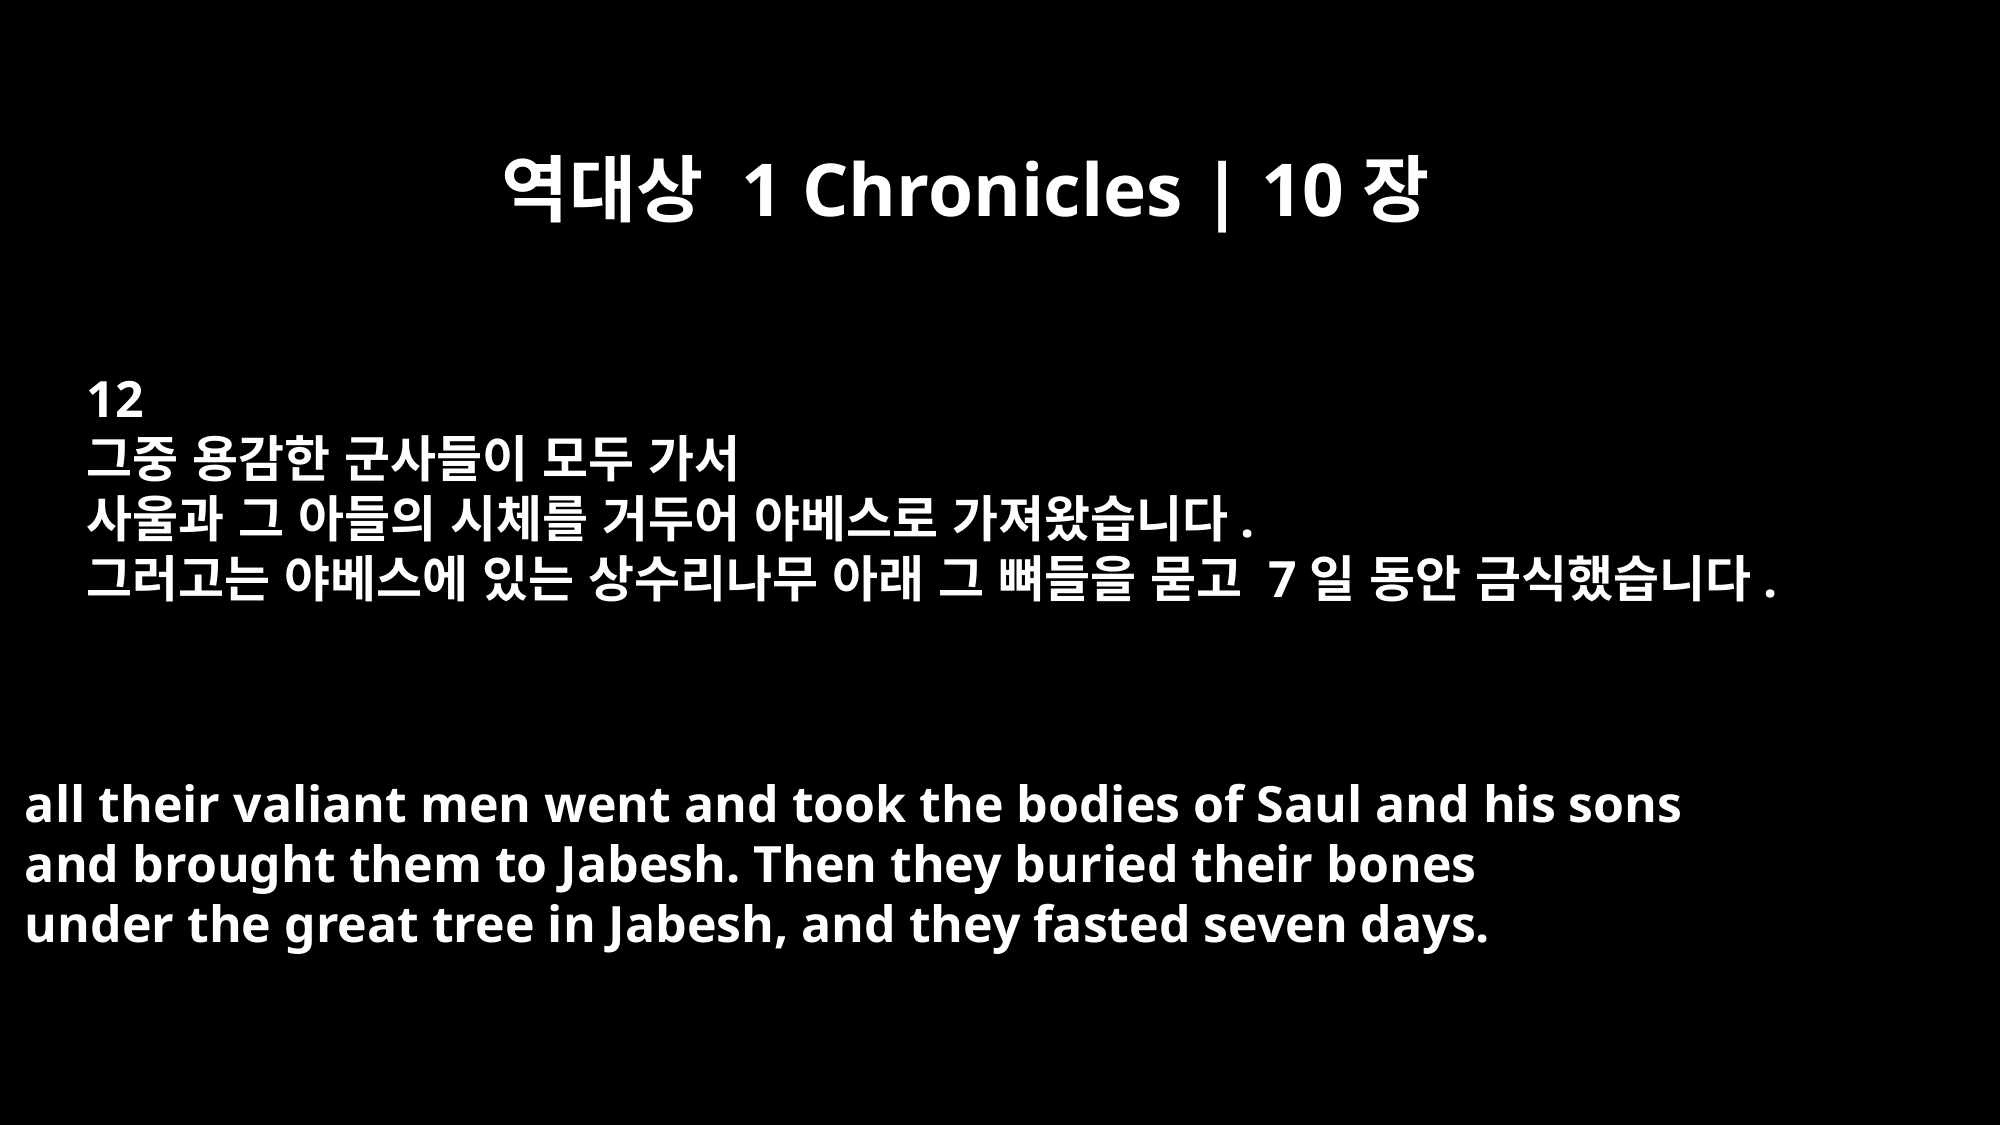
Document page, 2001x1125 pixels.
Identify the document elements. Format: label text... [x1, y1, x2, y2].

text_box 12 그중 용감한 군사들이 모두 가서 사울과 그 아들의 시체를 거두어 야베스로 가져왔습니다. 그러고는 야베스에 있는 상수리나무 아래 그 뼈들을 묻고 7일 동안 금식했습니다. [72, 359, 1793, 615]
text_box all their valiant men went and took the bodies of Saul and his sons and brought them to Jabesh. Then they buried their bones under the great tree in Jabesh, and they fasted seven days. [10, 764, 1698, 960]
text_box 역대상 1 Chronicles | 10장 [487, 136, 1445, 239]
